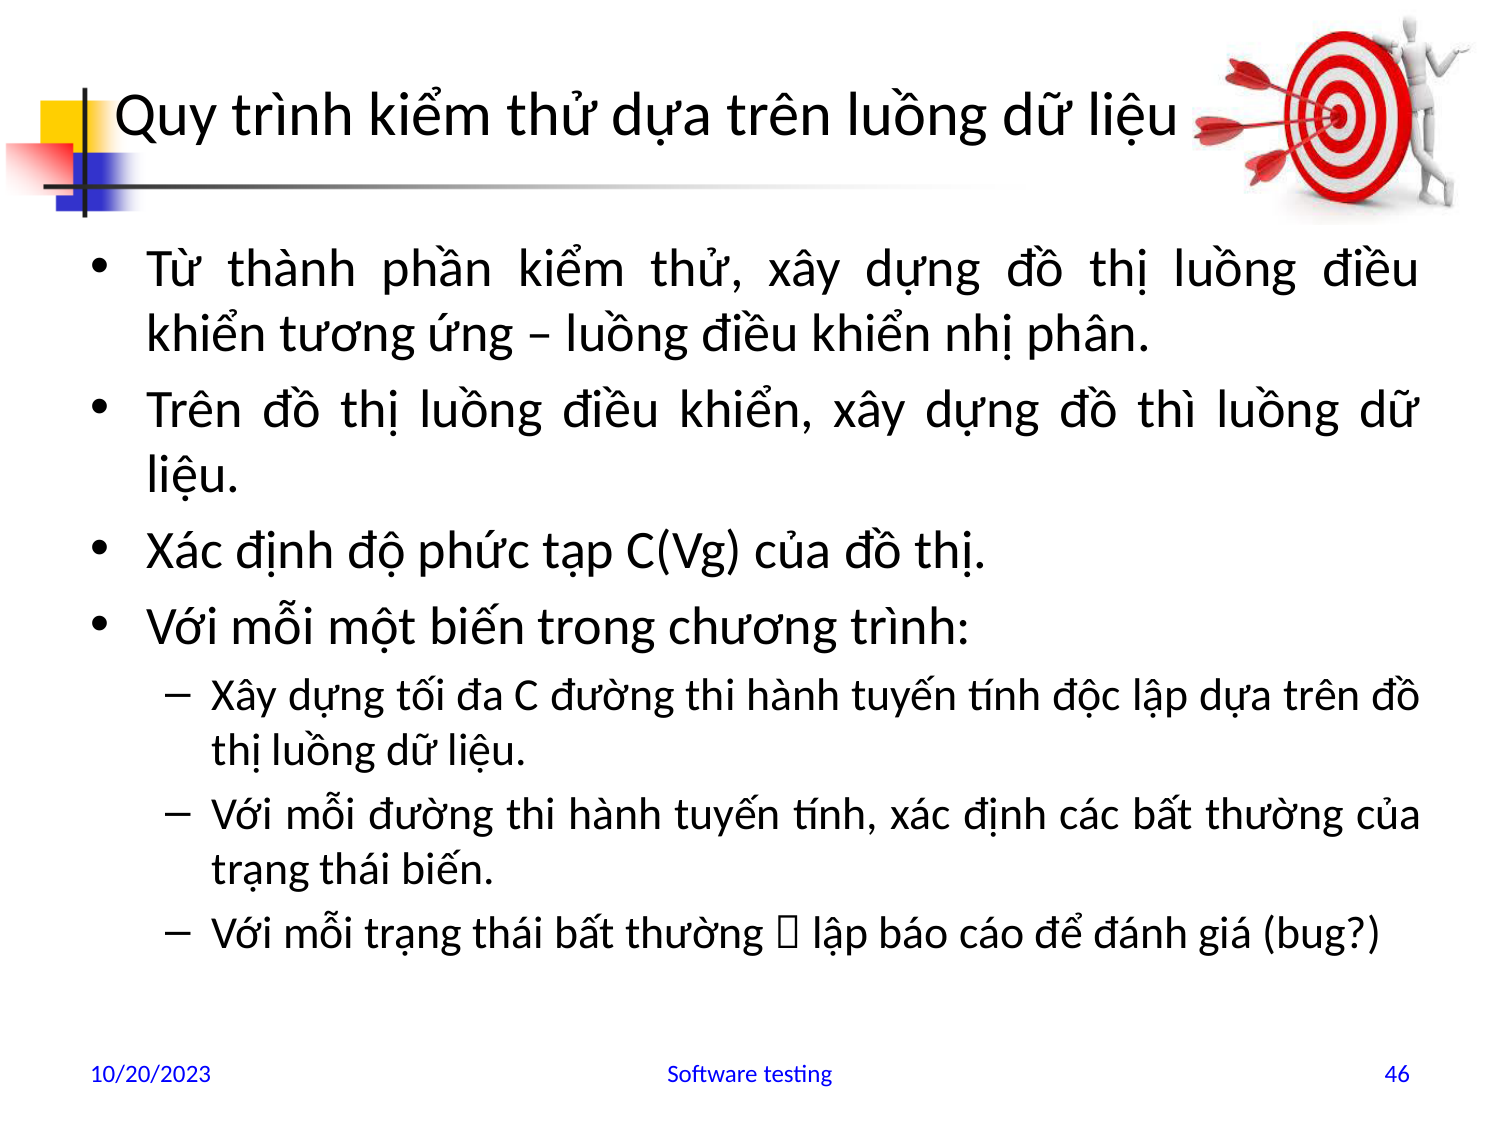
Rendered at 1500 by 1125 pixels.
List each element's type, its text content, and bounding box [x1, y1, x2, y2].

picture [1174, 0, 1500, 226]
slide_number 46 [1074, 1042, 1425, 1103]
title Quy trình kiểm thử dựa trên luồng dữ liệu [99, 45, 1169, 175]
picture [0, 74, 1091, 232]
footer Software testing [512, 1042, 988, 1103]
list Từ thành phần kiểm thử, xây dựng đồ thị luồng điều khiển tương ứng – luồng điều khiển nhị phân. Trên đồ thị luồng điều khiển, xây dựng đồ thì luồng dữ liệu. Xác định độ phức tạp C(Vg) của đồ thị. Với mỗi một biến trong chương trình: Xây dựng tối đa C đường thi hành tuyến tính độc lập dựa trên đồ thị luồng dữ liệu. Với mỗi đường thi hành tuyến tính, xác định các bất thường của trạng thái biến. Với mỗi trạng thái bất thường  lập báo cáo để đánh giá (bug?) [75, 224, 1438, 1005]
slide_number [75, 1042, 425, 1103]
